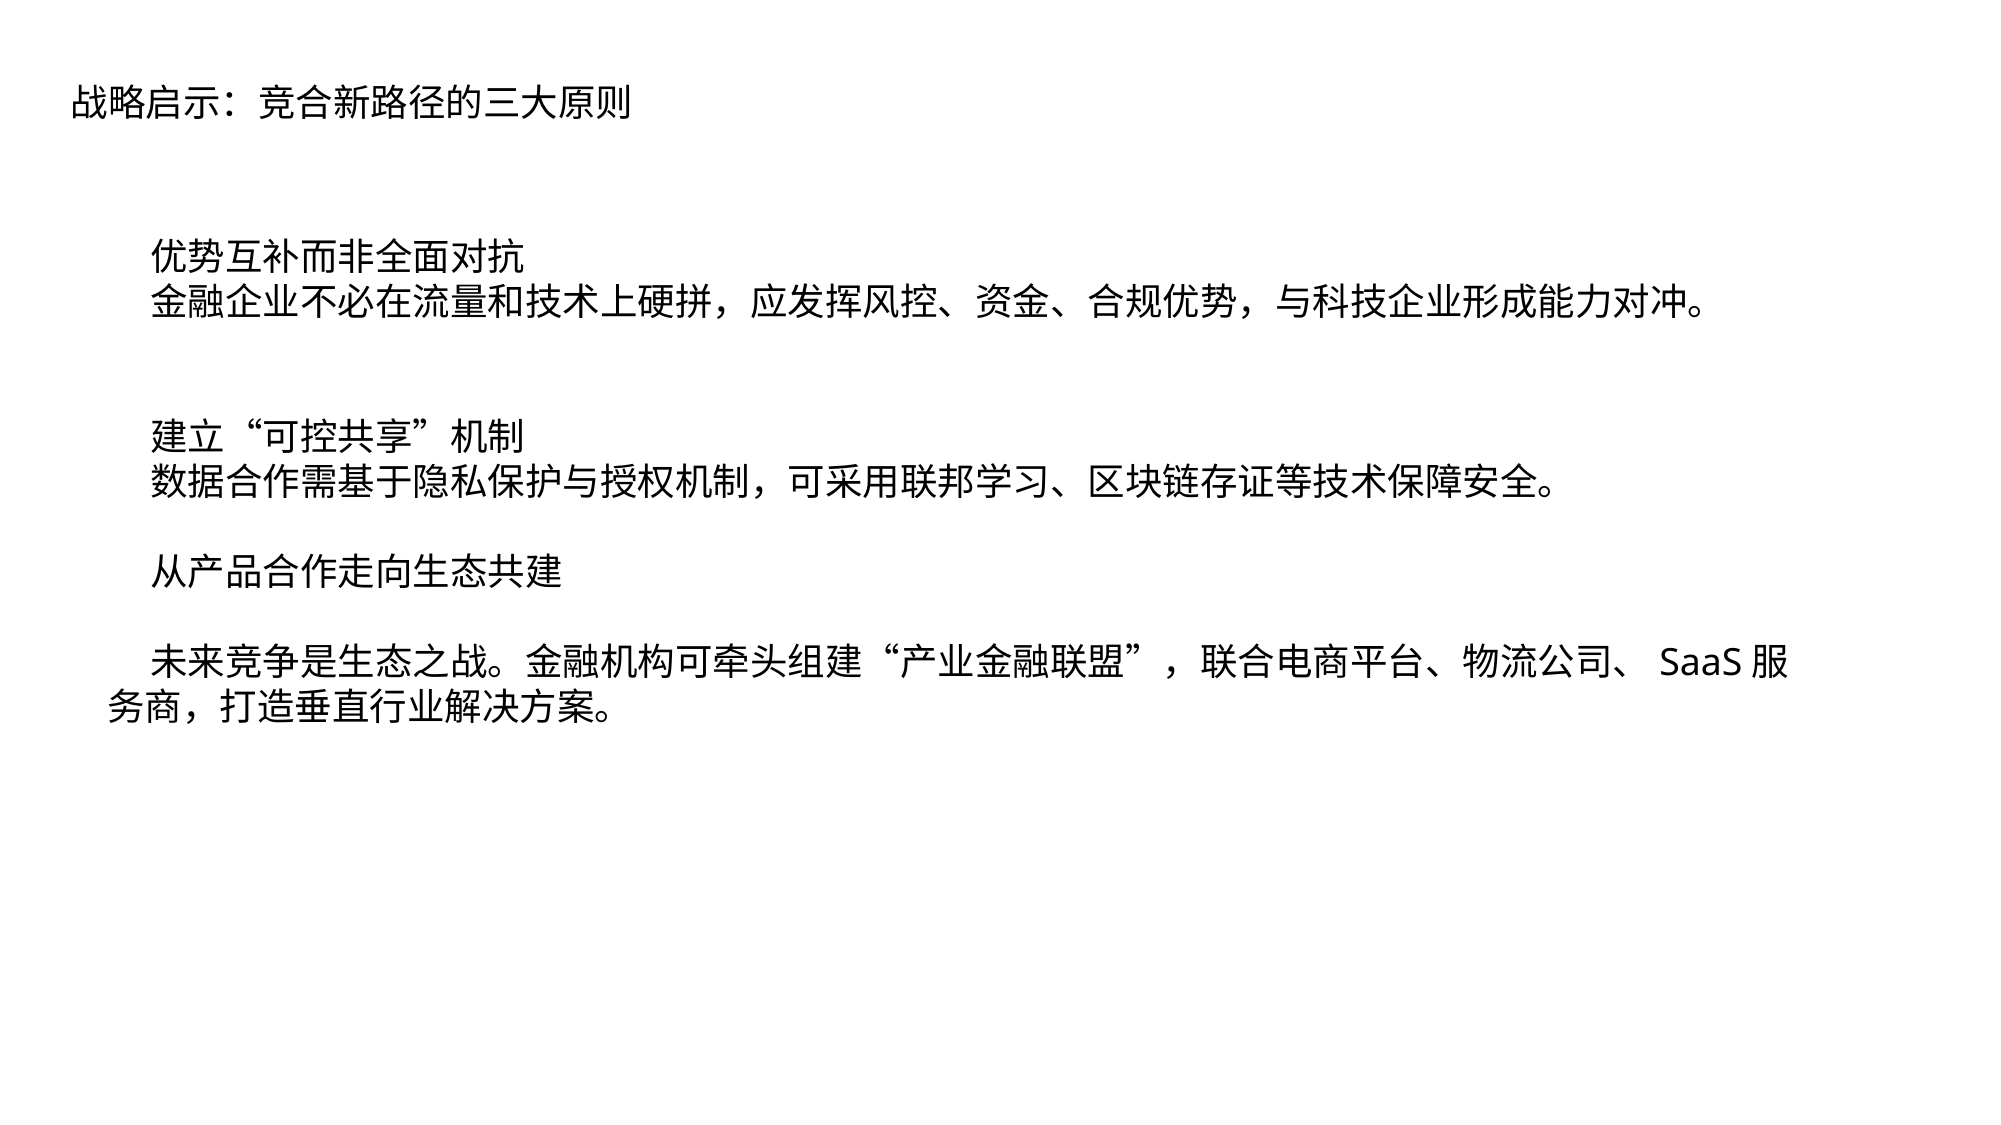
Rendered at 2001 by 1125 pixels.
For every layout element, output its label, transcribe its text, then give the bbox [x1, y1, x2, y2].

text_box 优势互补而非全面对抗 金融企业不必在流量和技术上硬拼，应发挥风控、资金、合规优势，与科技企业形成能力对冲。 建立“可控共享”机制 数据合作需基于隐私保护与授权机制，可采用联邦学习、区块链存证等技术保障安全。 从产品合作走向生态共建 未来竞争是生态之战。金融机构可牵头组建“产业金融联盟”，联合电商平台、物流公司、SaaS服务商，打造垂直行业解决方案。 [92, 225, 1834, 961]
text_box 战略启示：竞合新路径的三大原则 [55, 71, 1784, 131]
